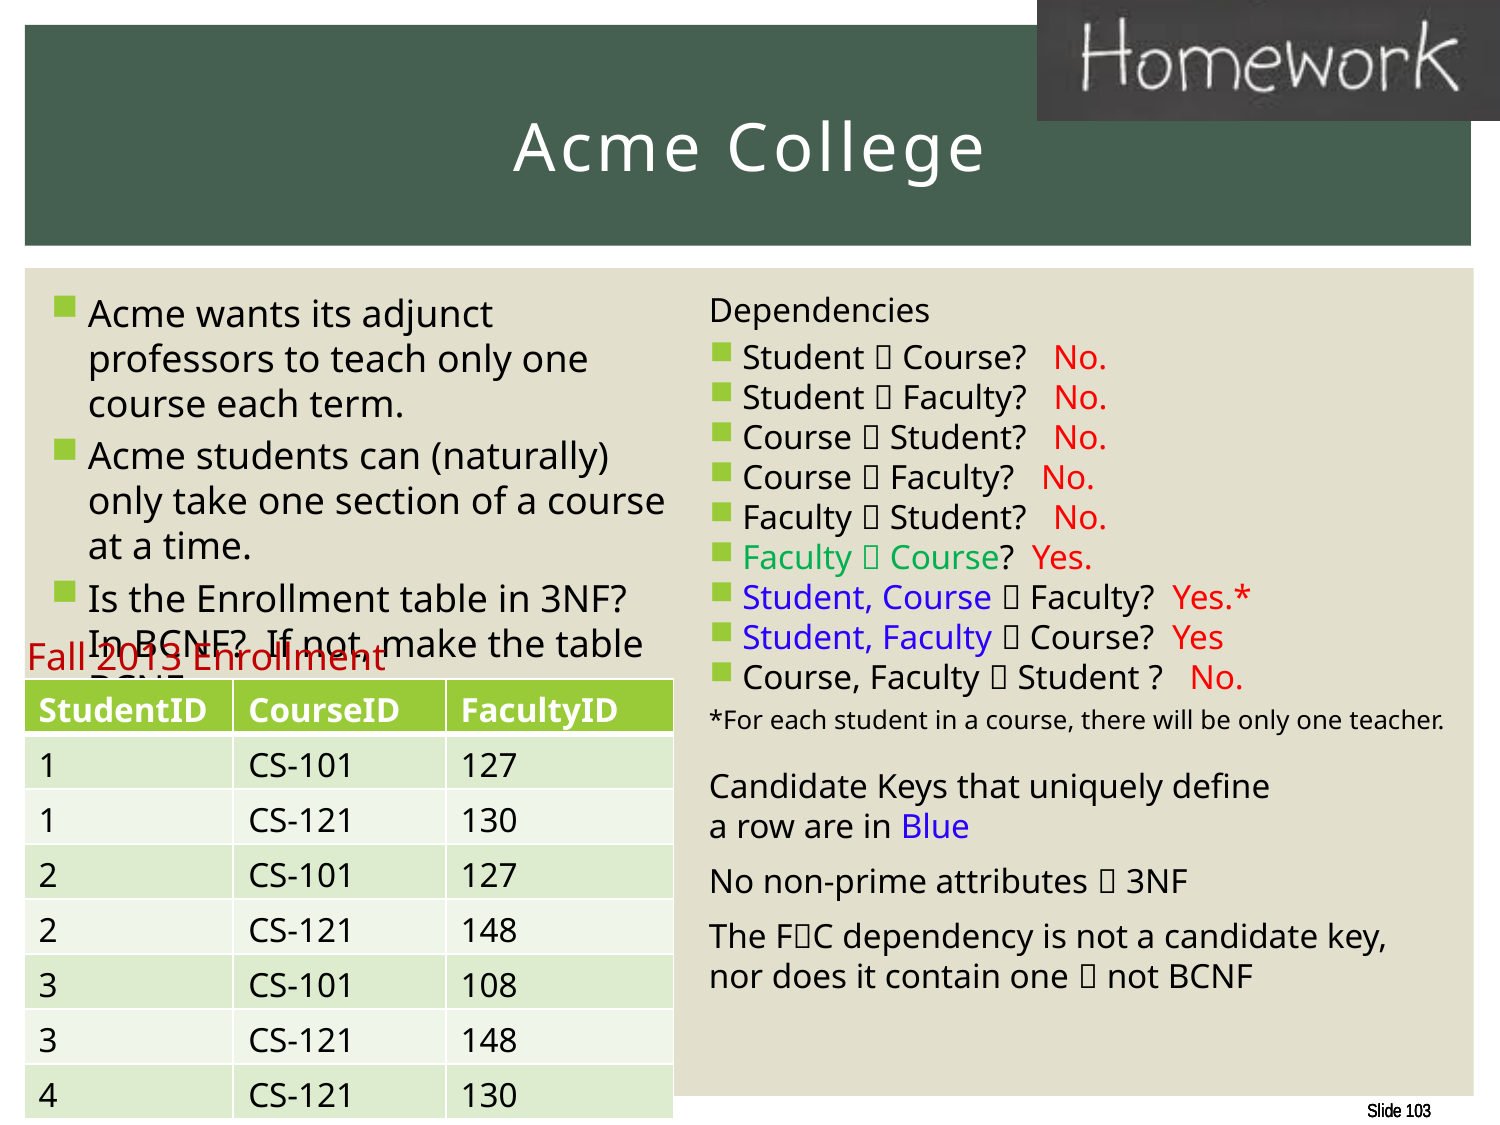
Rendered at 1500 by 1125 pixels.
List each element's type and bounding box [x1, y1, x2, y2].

table_cell [25, 900, 232, 953]
picture [1037, 0, 1500, 122]
table_cell [25, 955, 232, 1008]
table_cell [25, 1010, 232, 1063]
table_cell [234, 900, 445, 953]
table_cell [234, 790, 445, 843]
table_cell [447, 955, 673, 1008]
table_cell [25, 1065, 232, 1118]
table_cell [447, 900, 673, 953]
table_cell [447, 845, 673, 898]
list [27, 281, 1483, 1005]
table_header [447, 680, 673, 731]
table_cell [234, 845, 445, 898]
table_cell [234, 1010, 445, 1063]
table_cell [25, 737, 232, 788]
table_cell [447, 790, 673, 843]
title [62, 58, 1438, 232]
table_cell [234, 737, 445, 788]
table_cell [447, 737, 673, 788]
table_cell [447, 1010, 673, 1063]
text_box [11, 625, 401, 685]
table_cell [234, 955, 445, 1008]
table_cell [447, 1065, 673, 1118]
table_cell [25, 845, 232, 898]
table_header [25, 680, 232, 731]
table_cell [25, 790, 232, 843]
table_cell [234, 1065, 445, 1118]
table_header [234, 680, 445, 731]
